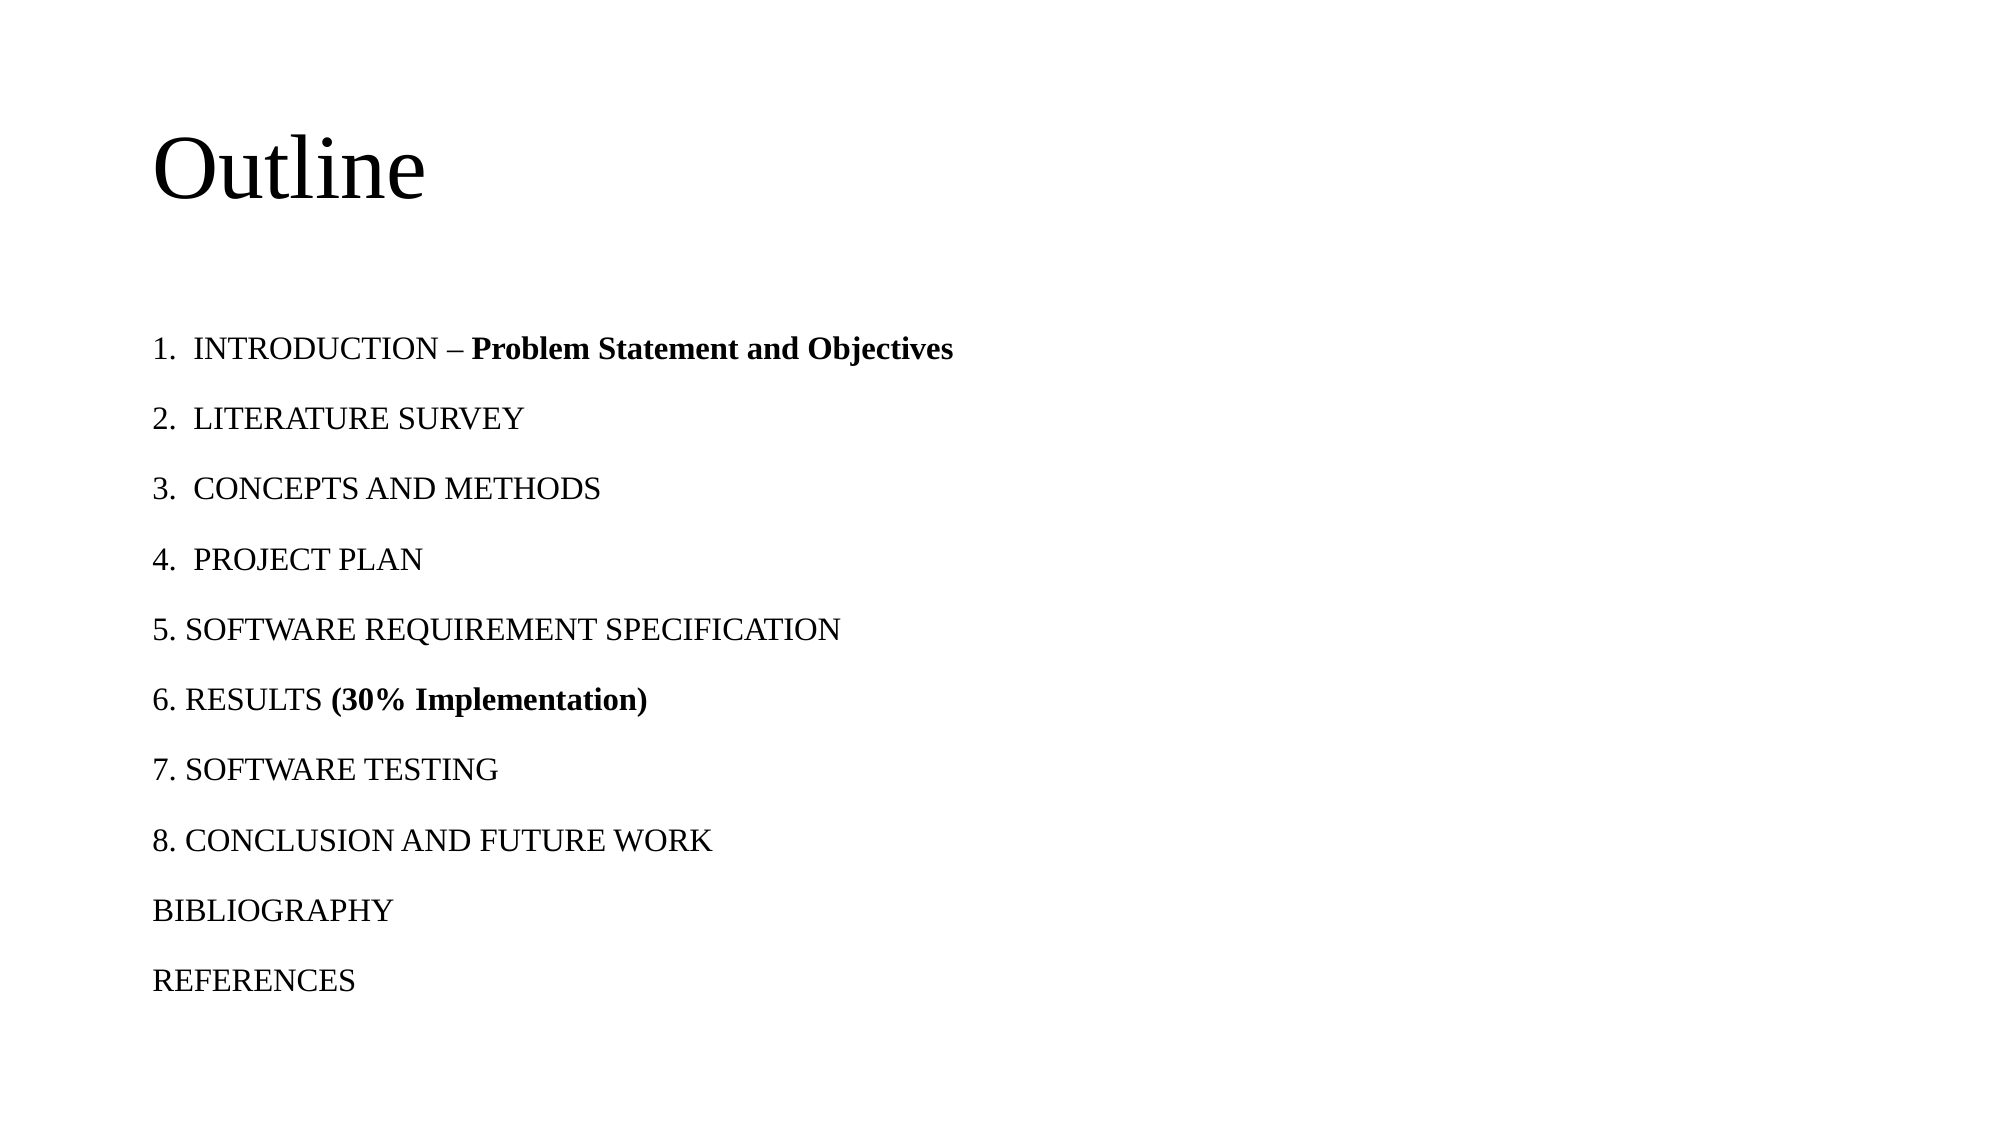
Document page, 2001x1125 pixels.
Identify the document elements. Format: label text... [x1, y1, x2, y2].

title Outline [137, 59, 1863, 278]
list 1. INTRODUCTION – Problem Statement and Objectives 2. LITERATURE SURVEY 3. CONCEPTS AND METHODS 4. PROJECT PLAN 5. SOFTWARE REQUIREMENT SPECIFICATION 6. RESULTS (30% Implementation) 7. SOFTWARE TESTING 8. CONCLUSION AND FUTURE WORK BIBLIOGRAPHY REFERENCES [137, 299, 1863, 1014]
